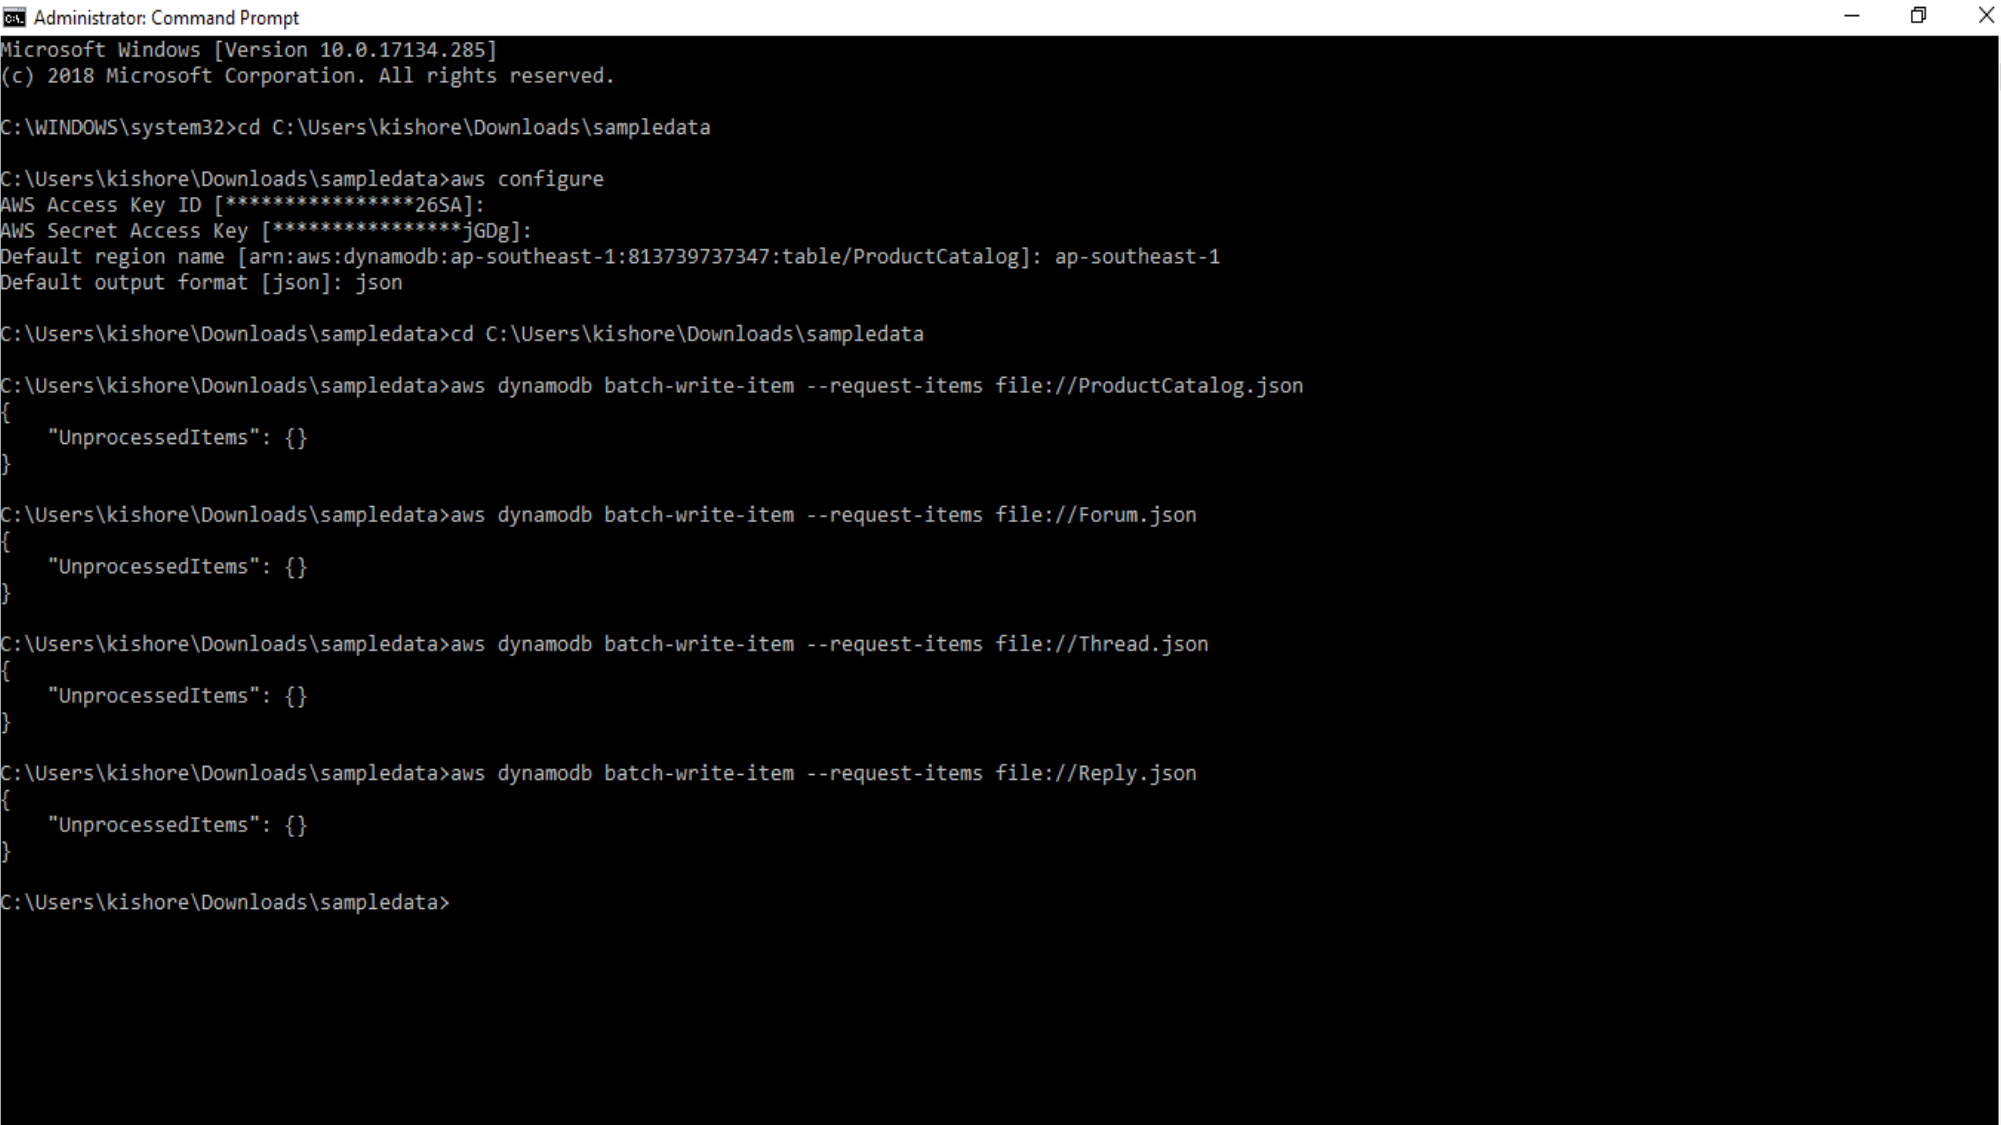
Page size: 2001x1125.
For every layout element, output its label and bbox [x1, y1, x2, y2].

list [0, 0, 2000, 1125]
